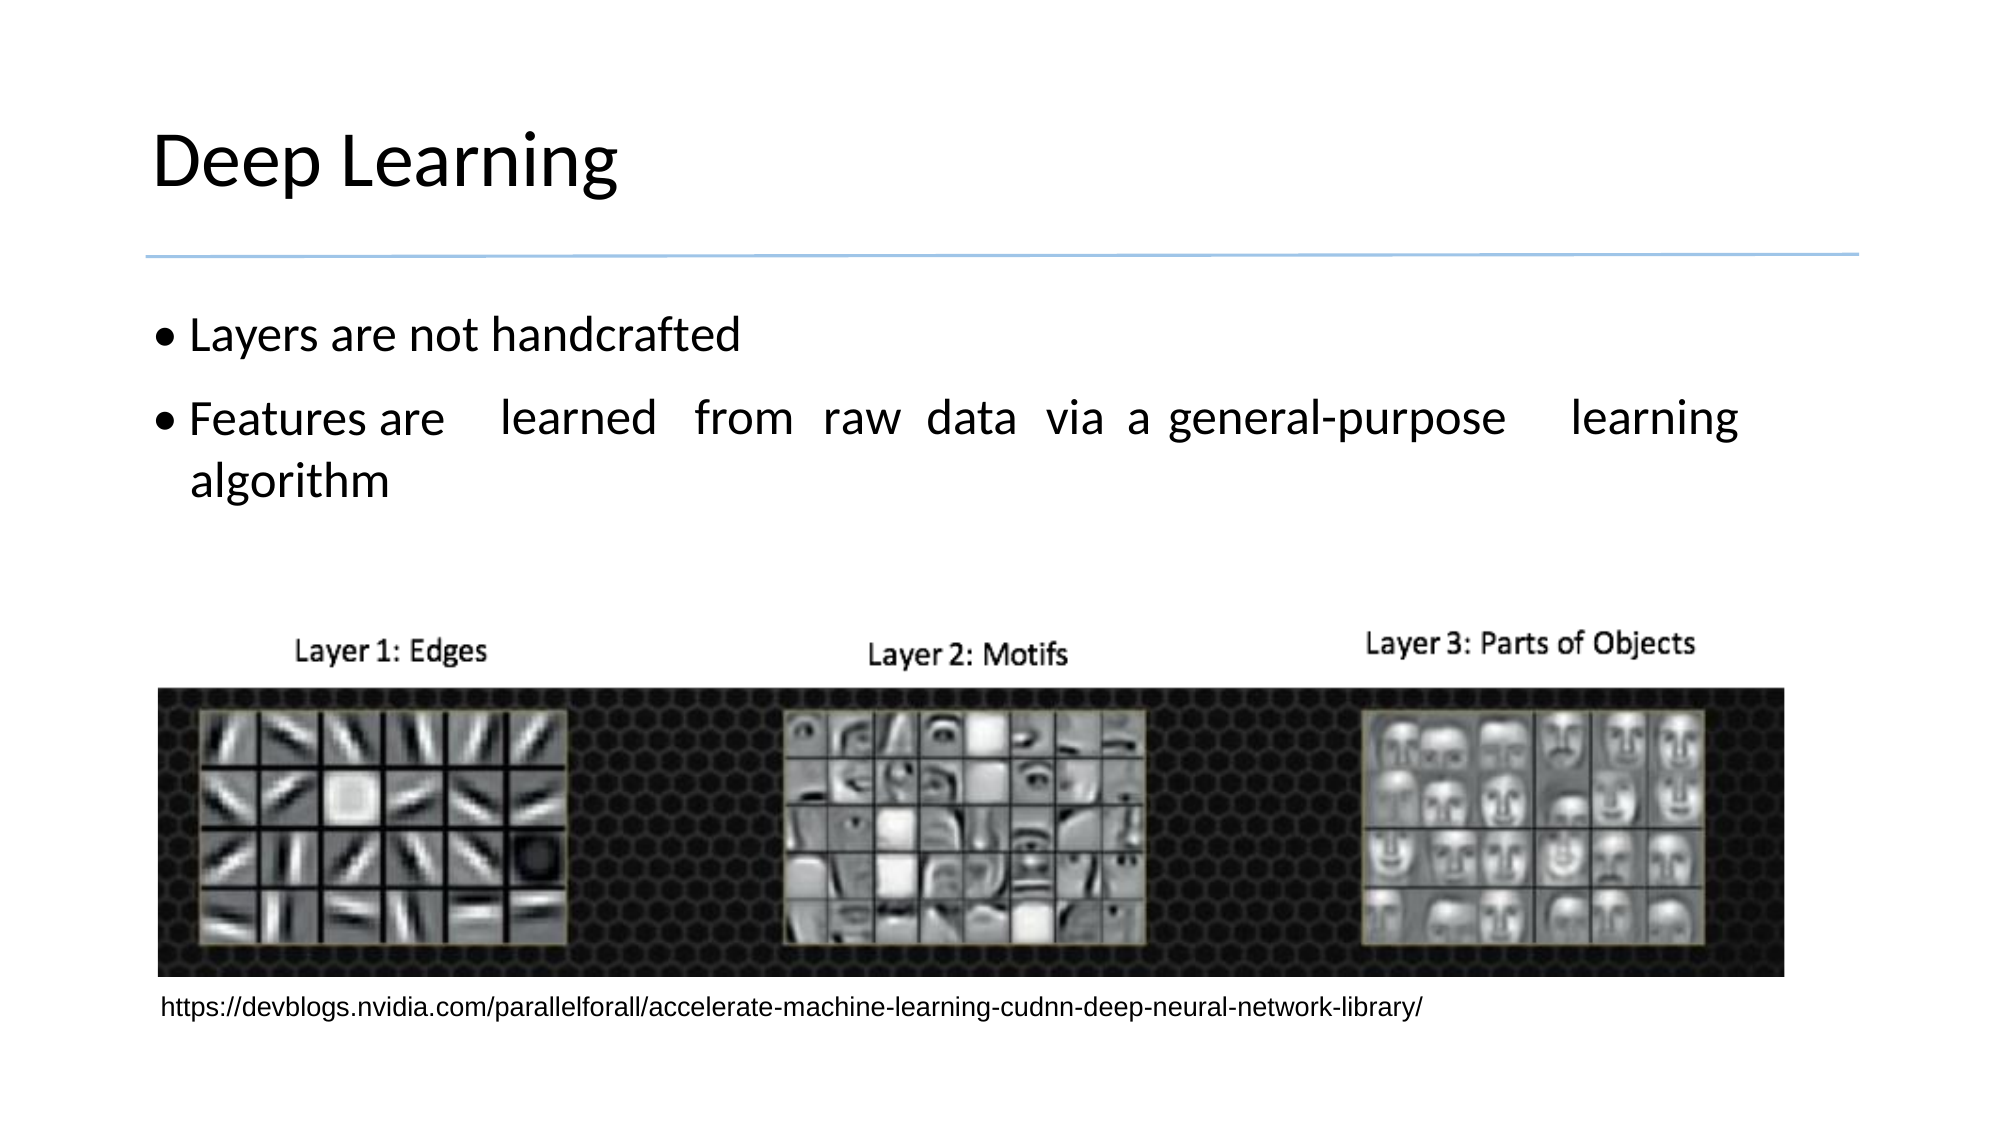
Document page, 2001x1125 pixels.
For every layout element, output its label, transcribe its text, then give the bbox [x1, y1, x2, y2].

text_box a [1124, 392, 1165, 456]
text_box • Features are algorithm [150, 392, 498, 519]
text_box via [1043, 392, 1124, 456]
text_box learned [498, 392, 692, 456]
text_box https://devblogs.nvidia.com/parallelforall/accelerate-machine-learning-cudnn-deep-neural-network-library/ [158, 991, 1430, 1023]
text_box raw [821, 392, 924, 456]
text_box general-purpose [1165, 392, 1568, 456]
text_box • Layers are not handcrafted [150, 308, 840, 372]
text_box data [924, 392, 1043, 456]
text_box Deep Learning [150, 122, 707, 219]
text_box from [692, 392, 821, 456]
text_box learning [1568, 392, 1775, 456]
text_box [157, 611, 1785, 977]
